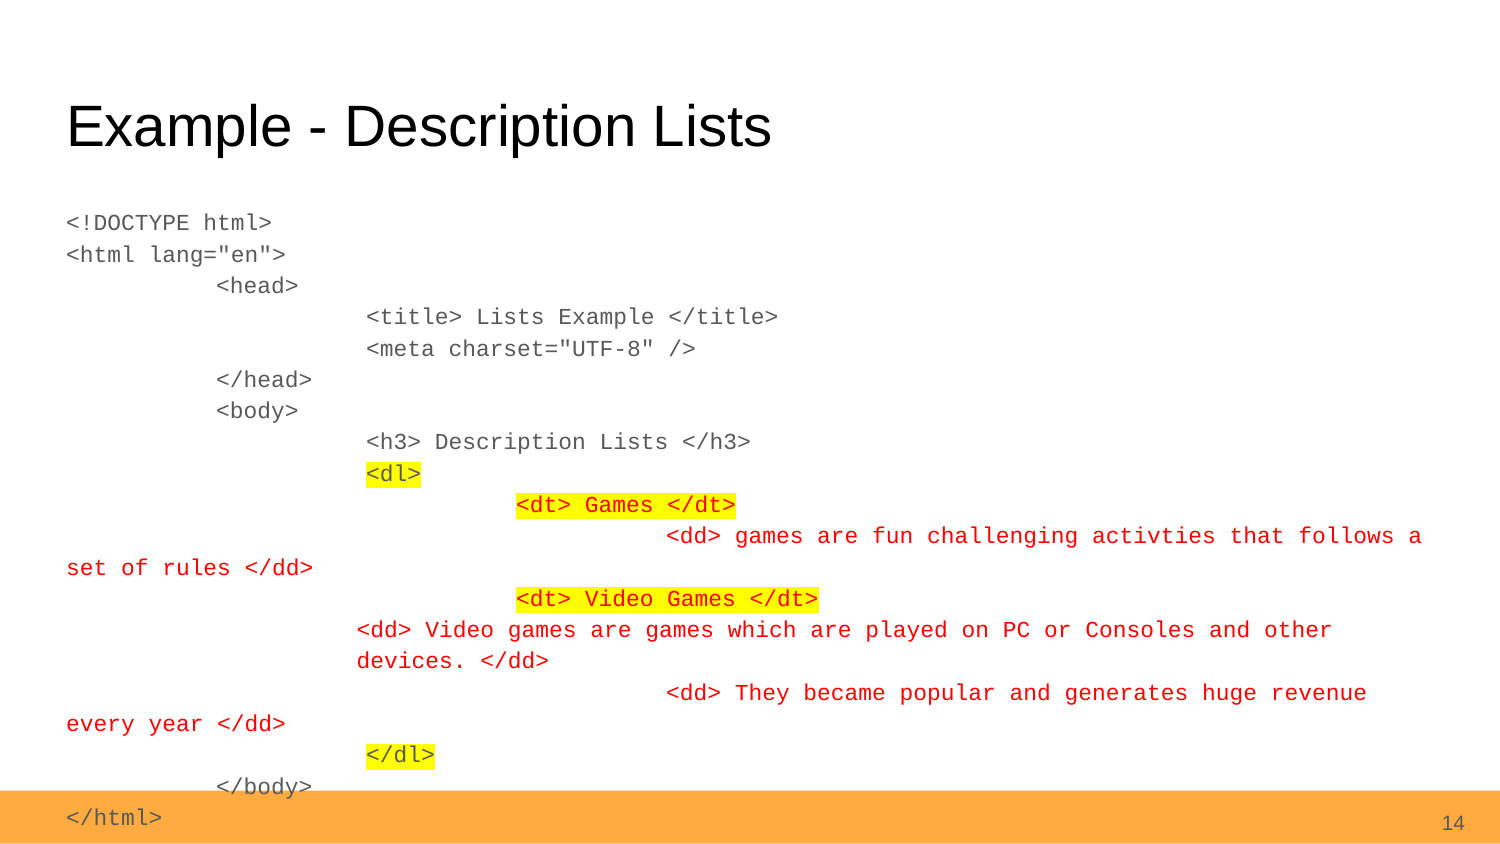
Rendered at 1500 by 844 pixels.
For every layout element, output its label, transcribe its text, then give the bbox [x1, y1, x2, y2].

slide_number 14 [1389, 789, 1480, 844]
title Example - Description Lists [51, 72, 1449, 167]
list <!DOCTYPE html> <html lang="en"> <head> <title> Lists Example </title> <meta charset="UTF-8" /> </head> <body> <h3> Description Lists </h3> <dl> <dt> Games </dt> <dd> games are fun challenging activties that follows a set of rules </dd> <dt> Video Games </dt> <dd> Video games are games which are played on PC or Consoles and other devices. </dd> <dd> They became popular and generates huge revenue every year </dd> </dl> </body> </html> [51, 189, 1449, 750]
